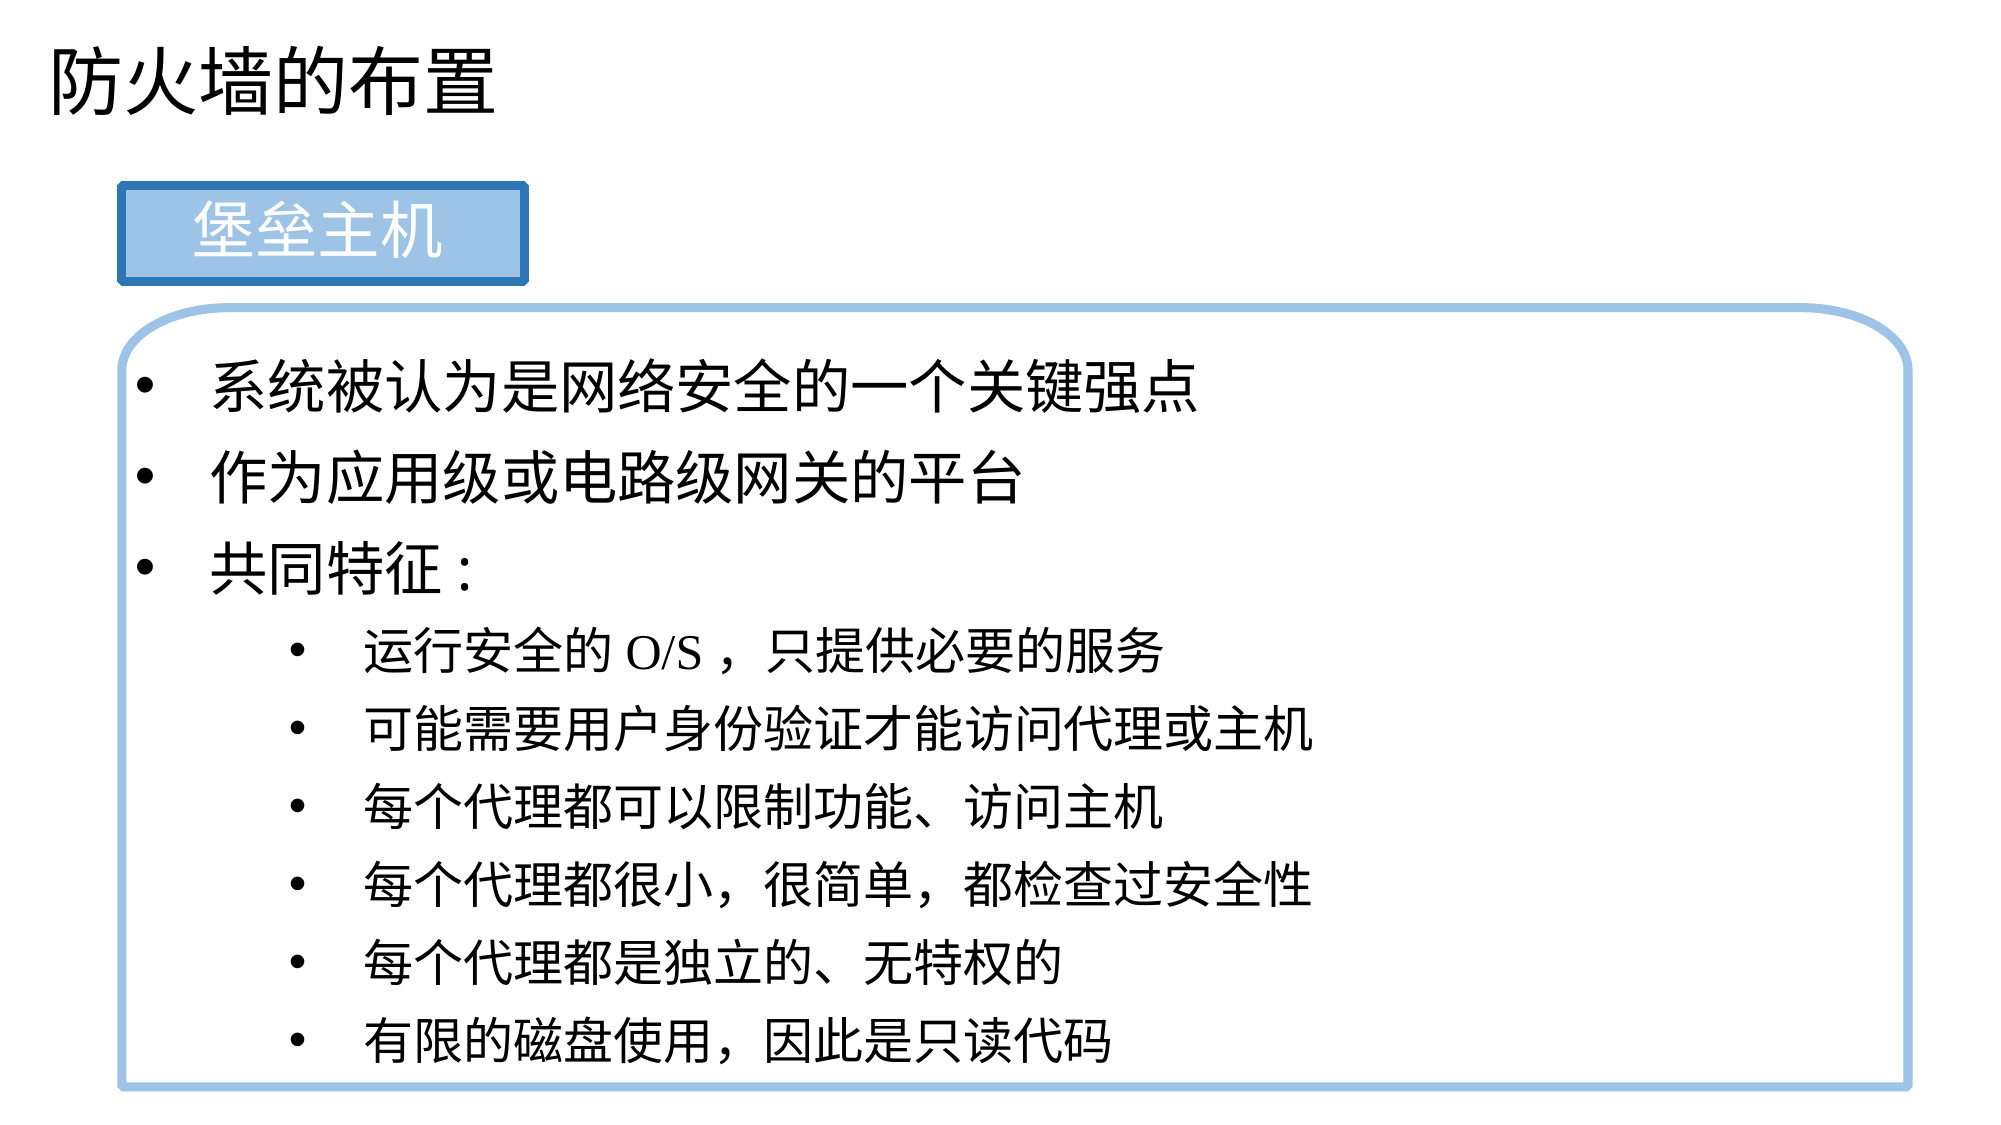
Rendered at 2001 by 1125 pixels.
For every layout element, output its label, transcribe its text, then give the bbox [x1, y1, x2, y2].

text_box 系统被认为是网络安全的一个关键强点 作为应用级或电路级网关的平台 共同特征: 运行安全的O/S，只提供必要的服务 可能需要用户身份验证才能访问代理或主机 每个代理都可以限制功能、访问主机 每个代理都很小，很简单，都检查过安全性 每个代理都是独立的、无特权的 有限的磁盘使用，因此是只读代码 [121, 307, 1909, 1087]
text_box 防火墙的布置 [31, 0, 919, 160]
text_box 堡垒主机 [121, 185, 525, 282]
